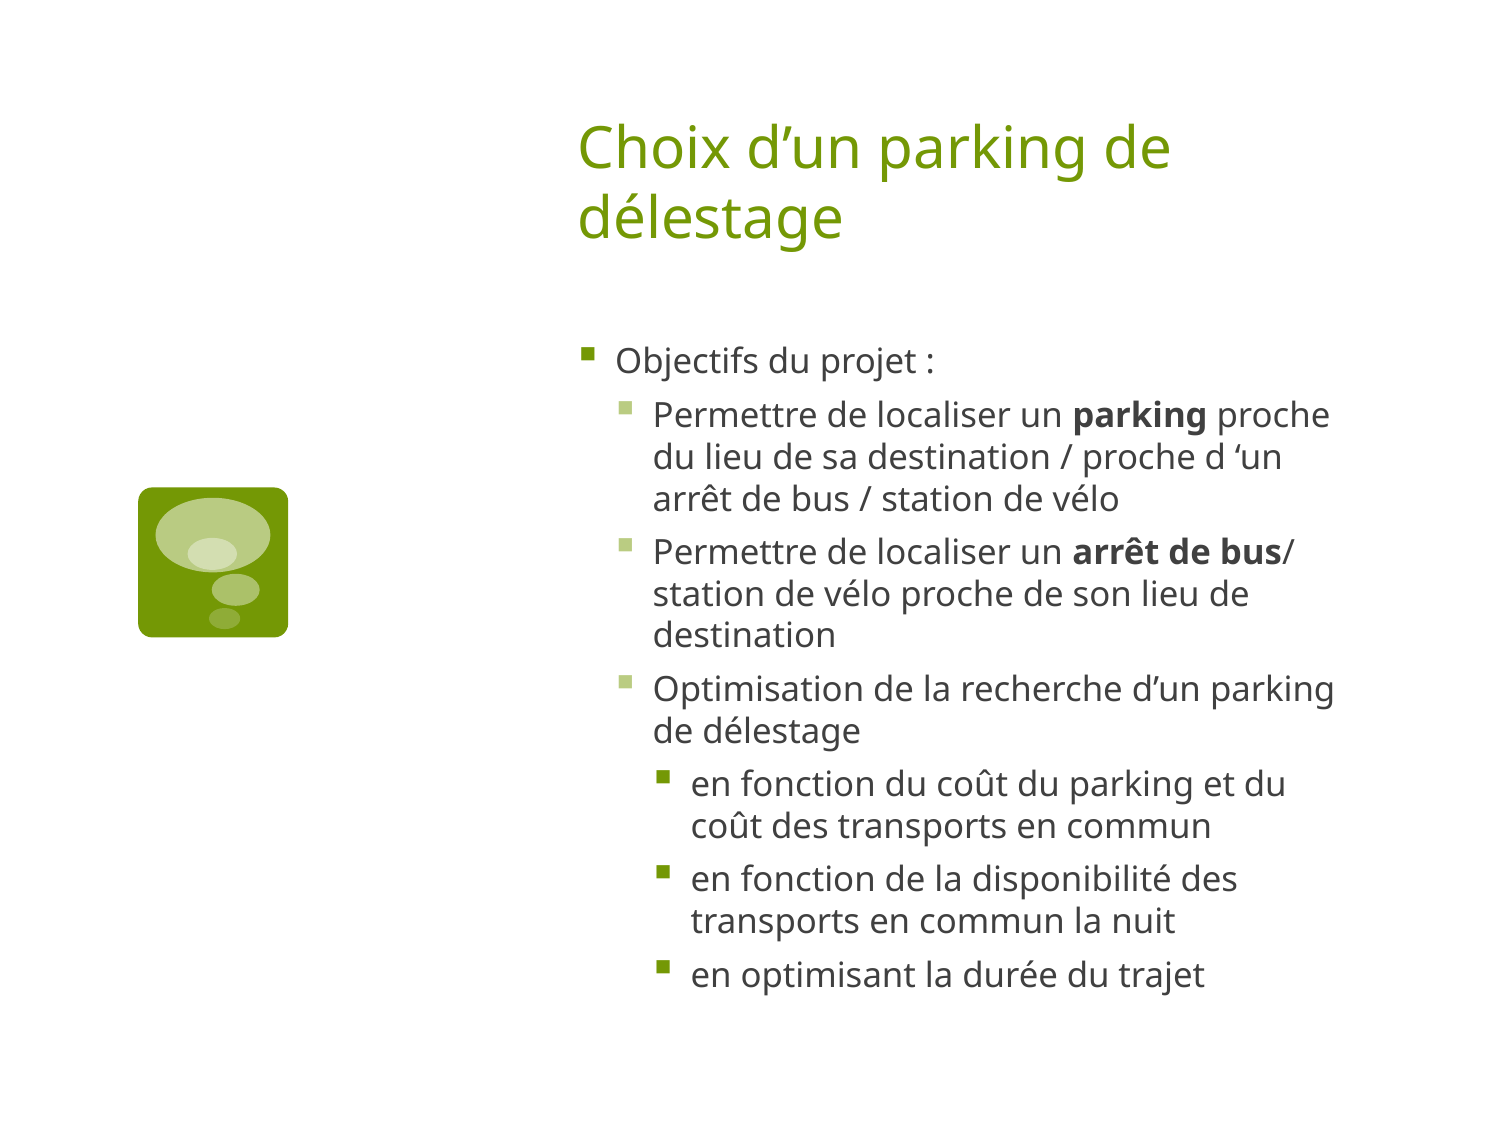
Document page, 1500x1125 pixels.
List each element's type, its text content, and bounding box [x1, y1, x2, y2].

list Objectifs du projet : Permettre de localiser un parking proche du lieu de sa destination / proche d ‘un arrêt de bus / station de vélo Permettre de localiser un arrêt de bus/ station de vélo proche de son lieu de destination Optimisation de la recherche d’un parking de délestage en fonction du coût du parking et du coût des transports en commun en fonction de la disponibilité des transports en commun la nuit en optimisant la durée du trajet [562, 331, 1374, 1005]
title Choix d’un parking de délestage [562, 112, 1375, 258]
